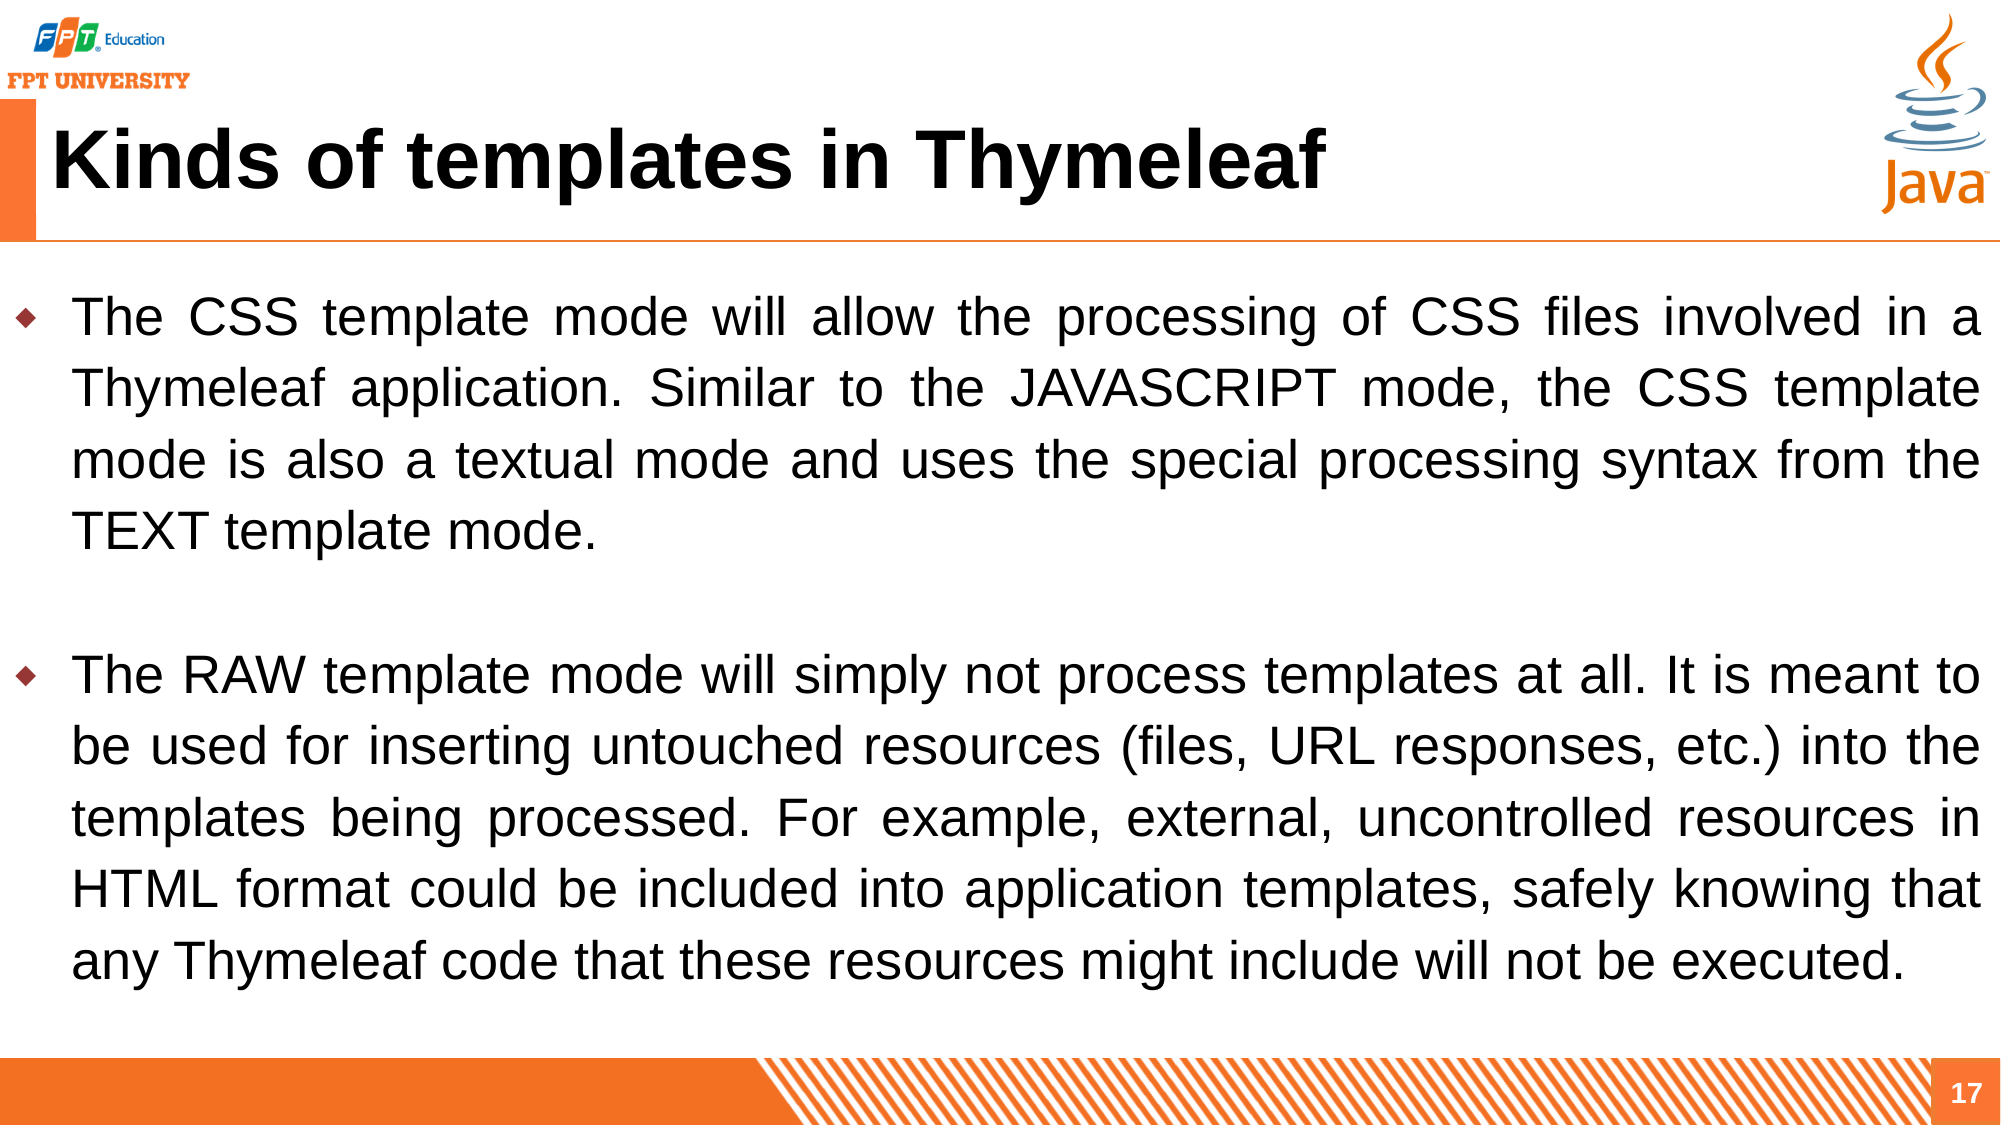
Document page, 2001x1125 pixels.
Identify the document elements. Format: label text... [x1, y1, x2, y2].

picture [0, 2, 197, 99]
slide_number 17 [1933, 1059, 2000, 1124]
title Kinds of templates in Thymeleaf [36, 108, 1869, 215]
picture [0, 1058, 1934, 1125]
picture [1868, 4, 2000, 226]
list The CSS template mode will allow the processing of CSS files involved in a Thymeleaf application. Similar to the JAVASCRIPT mode, the CSS template mode is also a textual mode and uses the special processing syntax from the TEXT template mode. The RAW template mode will simply not process templates at all. It is meant to be used for inserting untouched resources (files, URL responses, etc.) into the templates being processed. For example, external, uncontrolled resources in HTML format could be included into application templates, safely knowing that any Thymeleaf code that these resources might include will not be executed. [0, 266, 2000, 1057]
